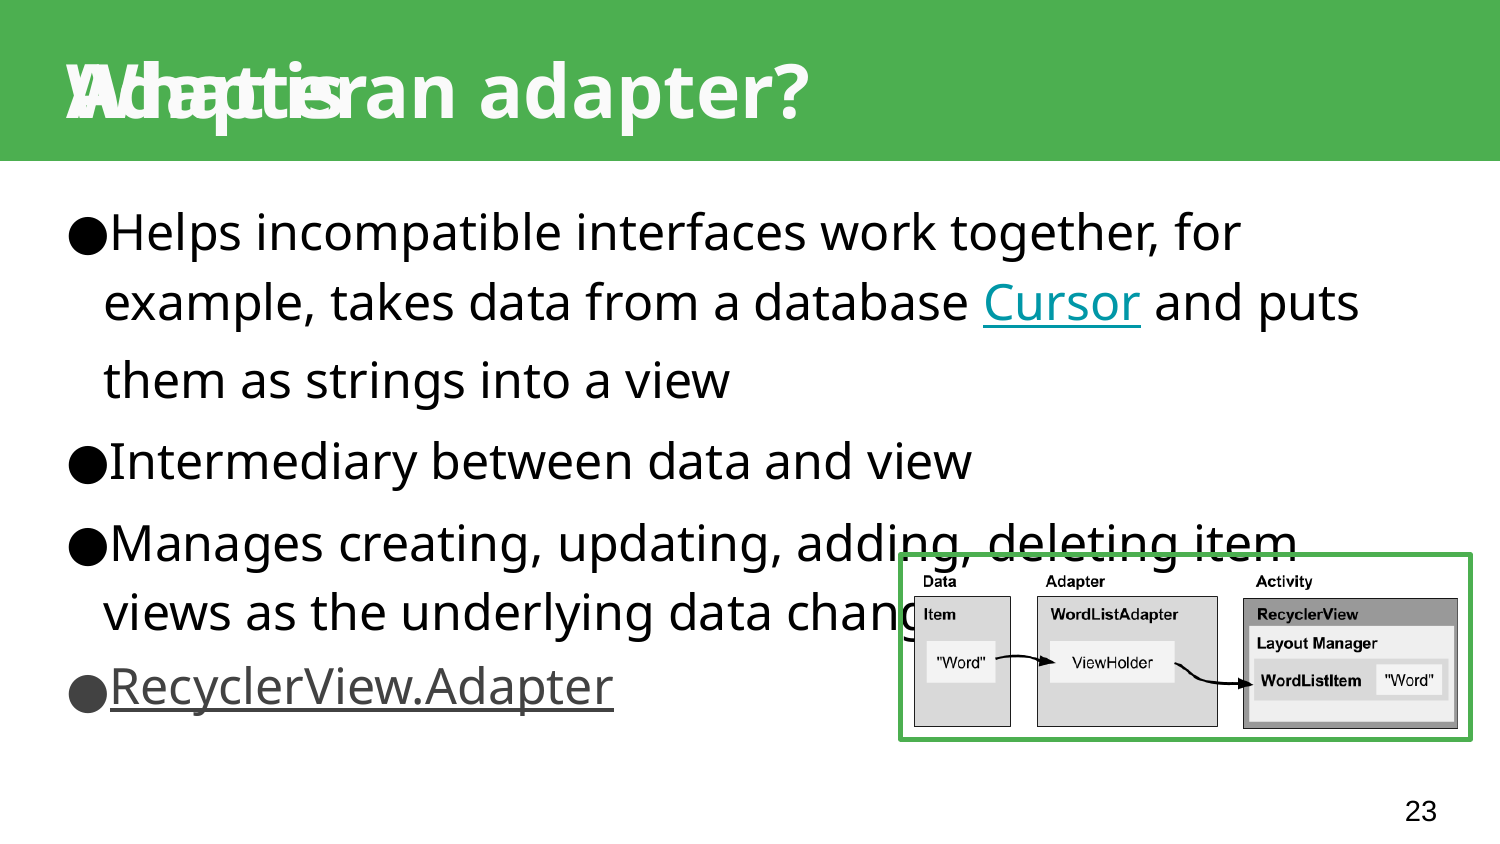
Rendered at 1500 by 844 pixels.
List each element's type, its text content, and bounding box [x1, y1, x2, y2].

slide_number 23 [1389, 777, 1480, 842]
title What is an adapter? [51, 28, 1449, 122]
picture [902, 556, 1469, 738]
list Helps incompatible interfaces work together, for example, takes data from a database Cursor and puts them as strings into a view Intermediary between data and view Manages creating, updating, adding, deleting item views as the underlying data changes RecyclerView.Adapter [13, 176, 1412, 737]
